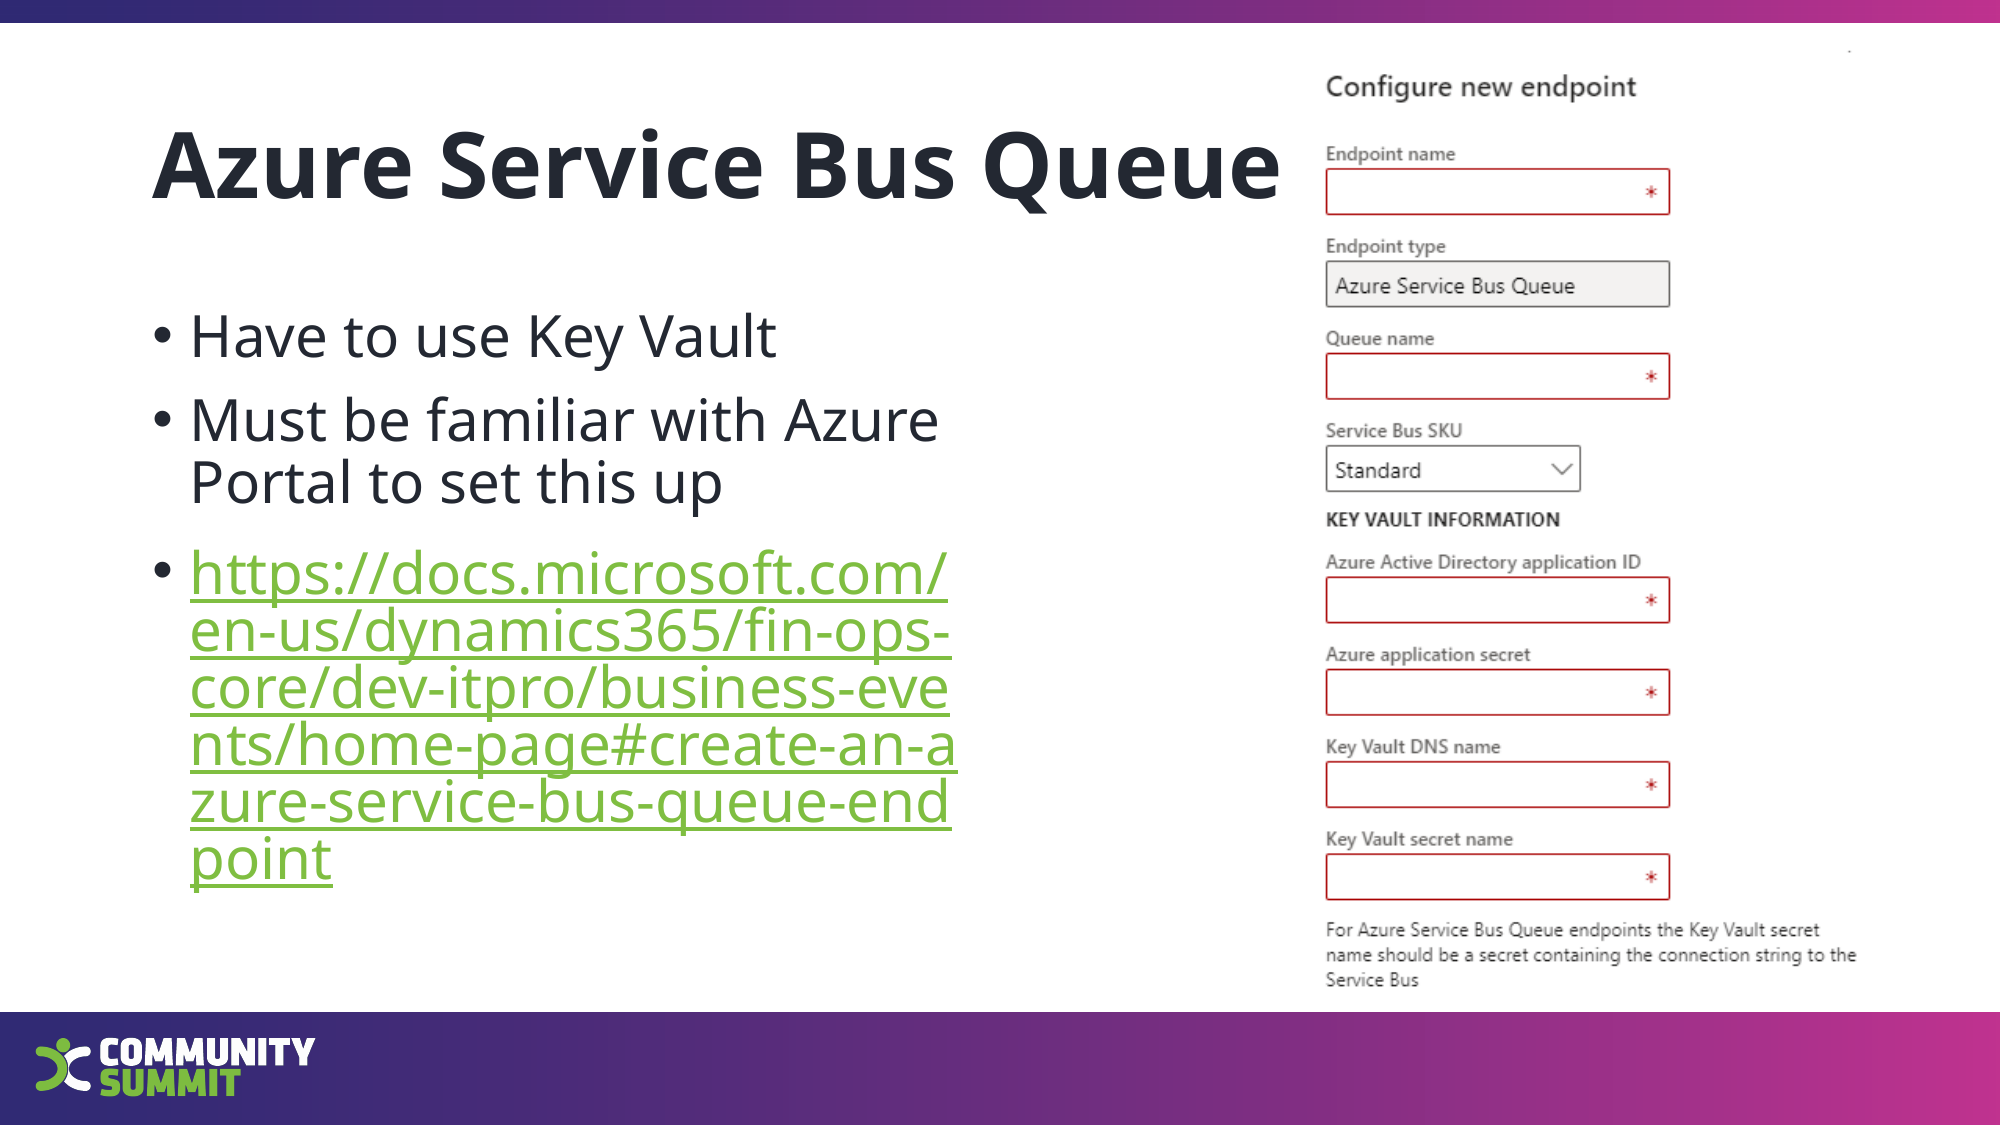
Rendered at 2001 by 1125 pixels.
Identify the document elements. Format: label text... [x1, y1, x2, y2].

picture [1312, 48, 1863, 996]
picture [0, 0, 2000, 23]
title Azure Service Bus Queue [137, 59, 1312, 278]
picture [0, 1012, 2000, 1125]
list Have to use Key Vault Must be familiar with Azure Portal to set this up https://docs.microsoft.com/en-us/dynamics365/fin-ops-core/dev-itpro/business-events/home-page#create-an-azure-service-bus-queue-endpoint [137, 299, 988, 1014]
